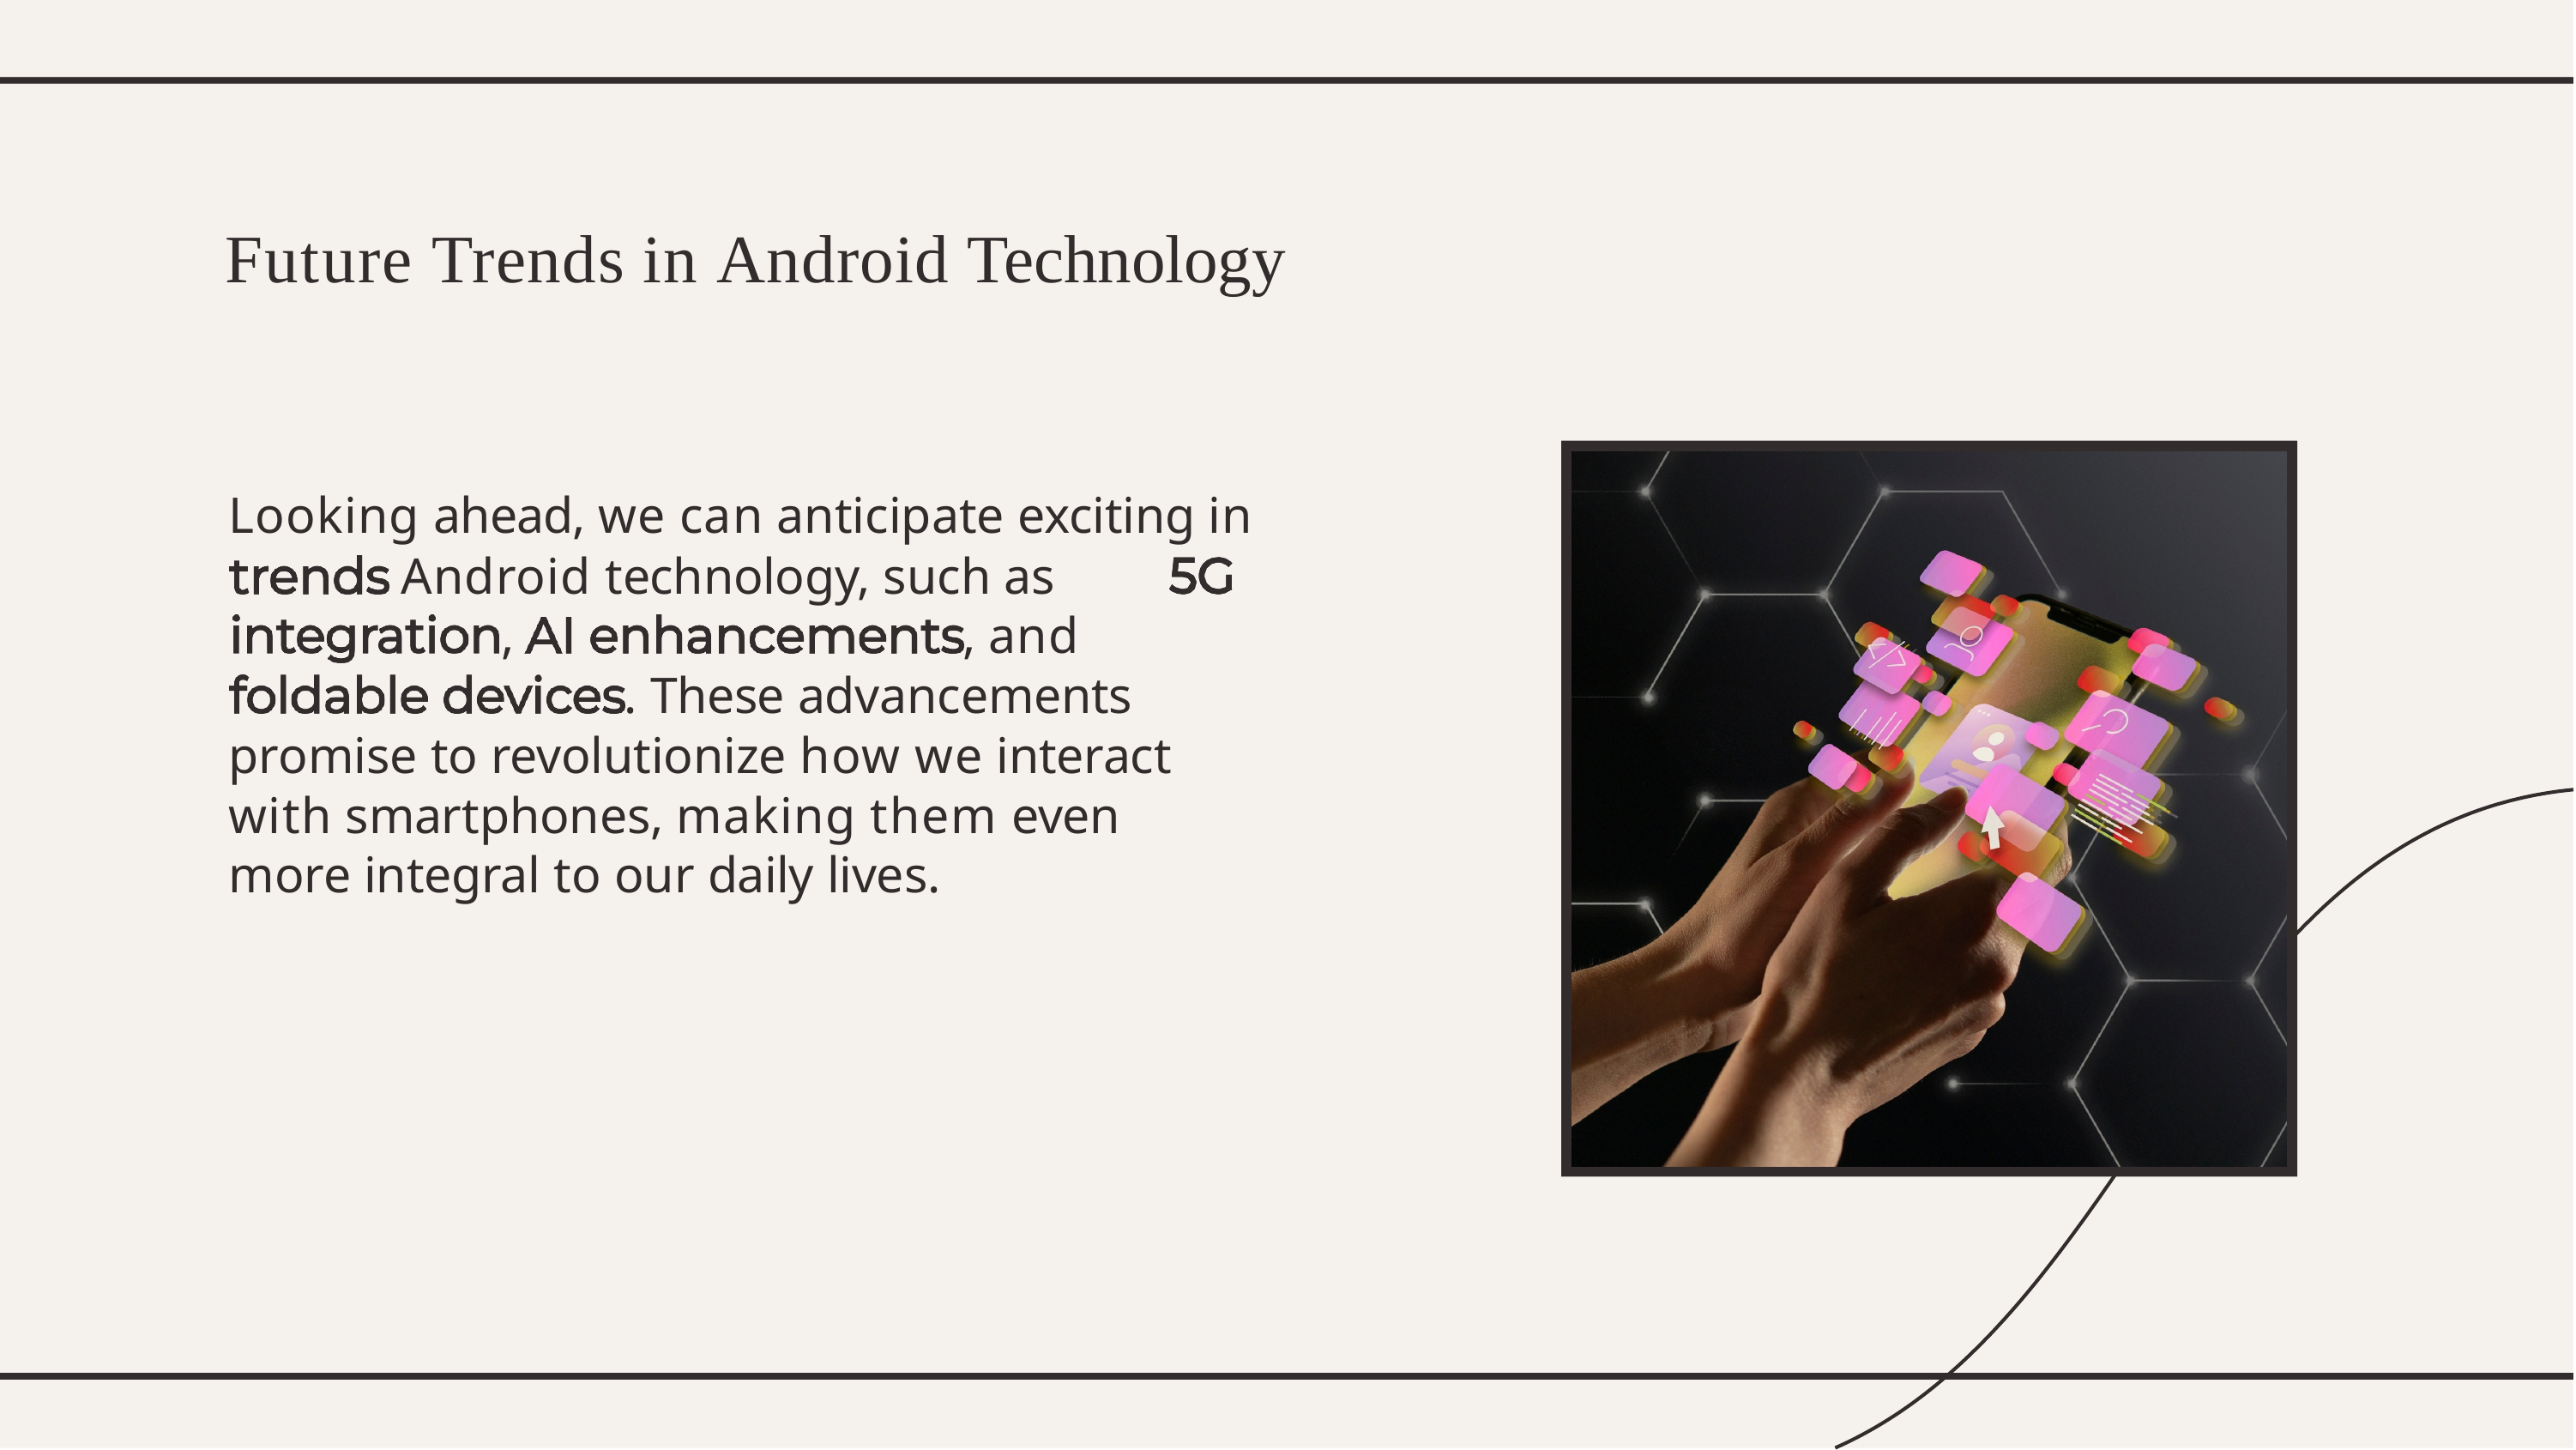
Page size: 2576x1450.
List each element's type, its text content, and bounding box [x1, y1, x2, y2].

picture [524, 613, 964, 654]
text_box Looking ahead, we can anticipate exciting in Android technology, such as [226, 482, 1264, 604]
text_box promise to revolutionize how we interact with smartphones, making them even more integral to our daily lives. [226, 722, 1234, 903]
text_box , [499, 601, 514, 663]
picture [229, 674, 625, 714]
title Future Trends in Android Technology [223, 201, 2415, 457]
picture [232, 613, 500, 663]
text_box , and . These advancements [622, 601, 1175, 722]
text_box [1560, 440, 2576, 1450]
text_box [0, 1373, 1556, 1380]
text_box [0, 76, 2573, 84]
text_box [1169, 557, 1197, 595]
text_box [1198, 557, 1233, 595]
picture [229, 555, 389, 595]
